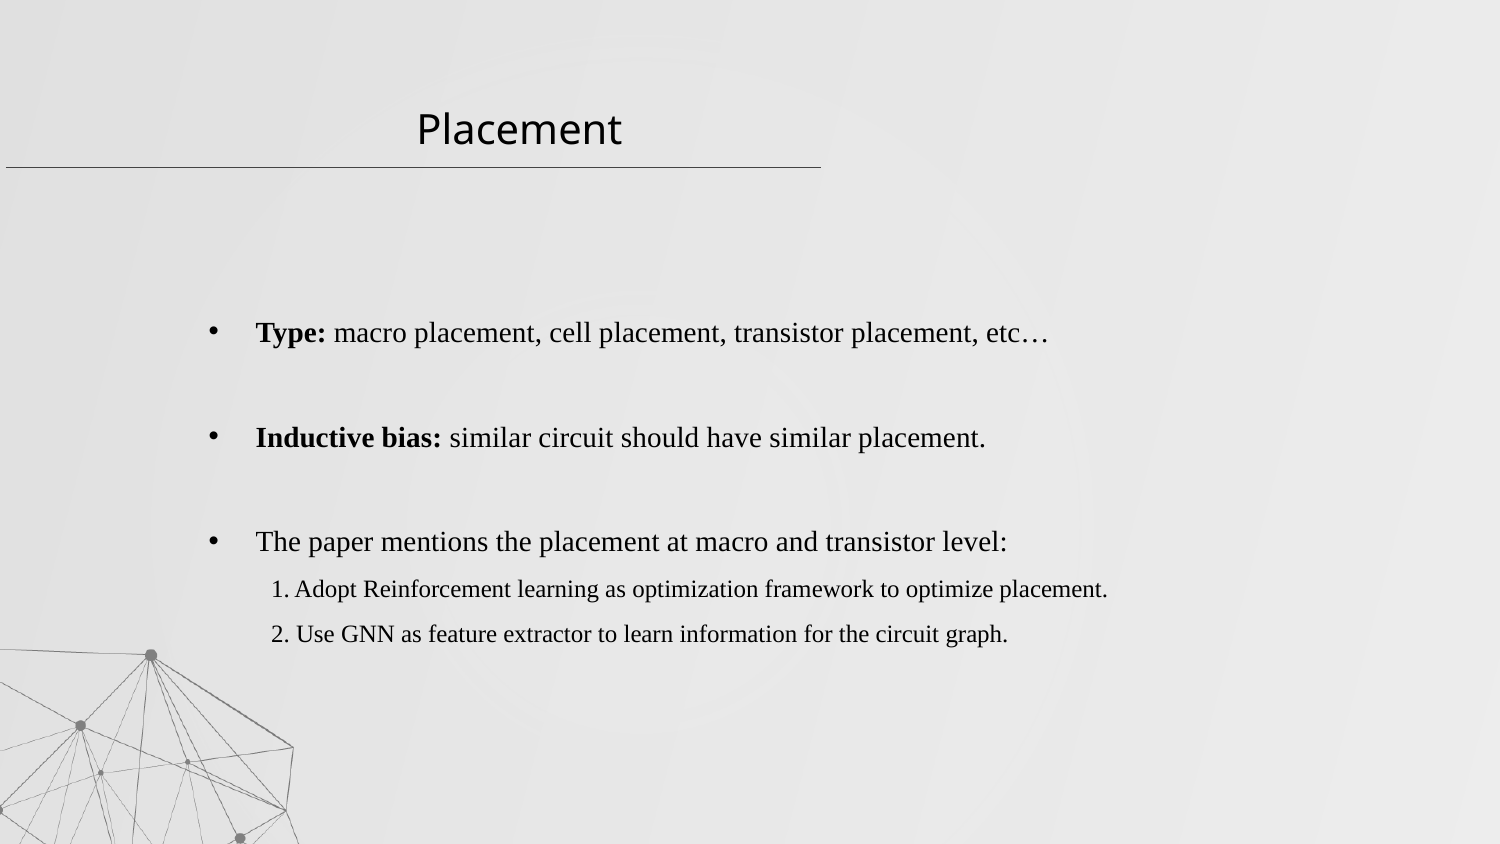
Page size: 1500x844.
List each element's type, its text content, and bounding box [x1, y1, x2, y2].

text_box Placement [401, 96, 638, 161]
picture [0, 0, 1500, 844]
text_box Type: macro placement, cell placement, transistor placement, etc… Inductive bias: similar circuit should have similar placement. The paper mentions the placement at macro and transistor level: 1. Adopt Reinforcement learning as optimization framework to optimize placement. 2. Use GNN as feature extractor to learn information for the circuit graph. [193, 235, 1448, 655]
